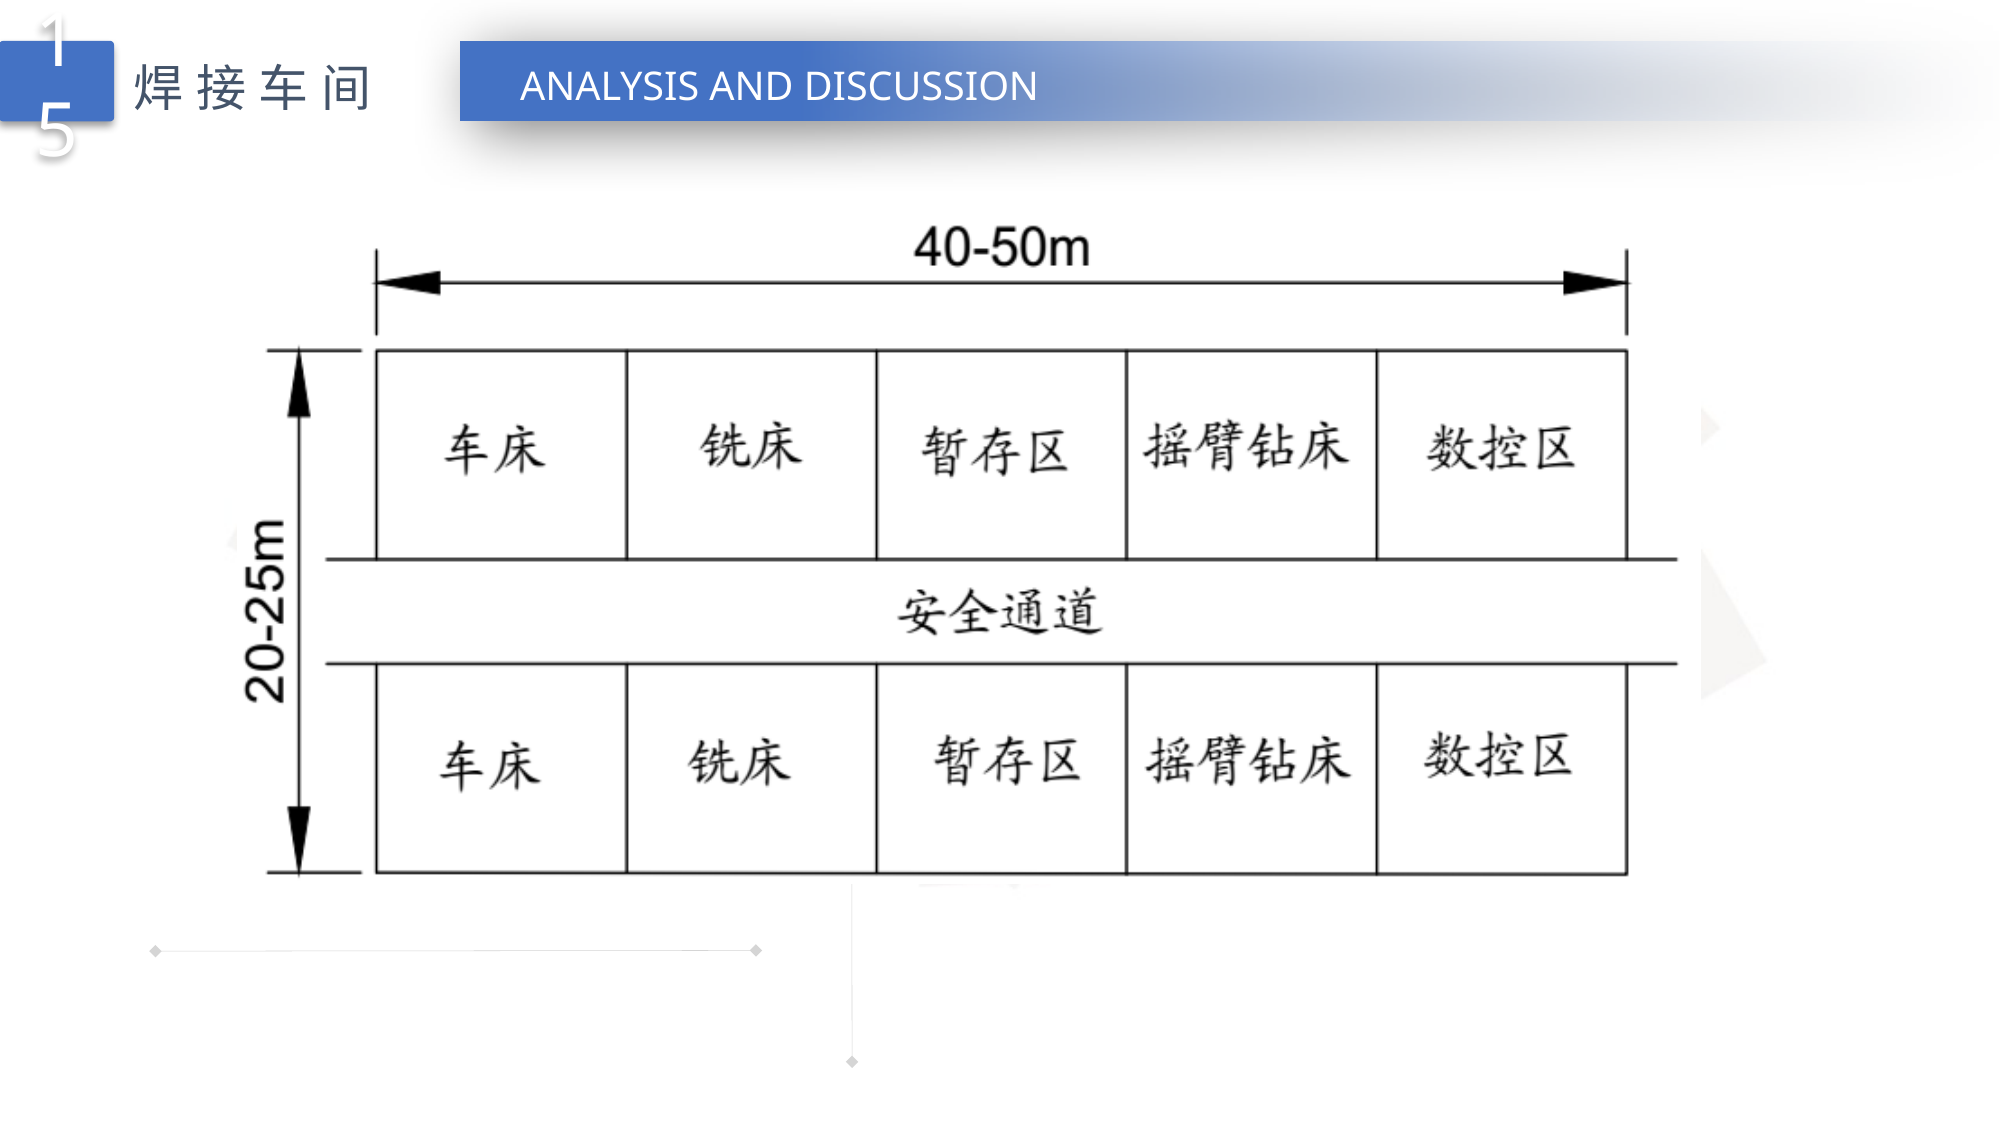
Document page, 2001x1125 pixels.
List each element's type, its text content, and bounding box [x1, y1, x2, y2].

text_box ANALYSIS AND DISCUSSION [505, 53, 1055, 116]
text_box [459, 40, 2000, 122]
text_box 15 [0, 39, 116, 123]
text_box 焊接车间 [119, 48, 387, 124]
picture [0, 0, 2001, 1125]
